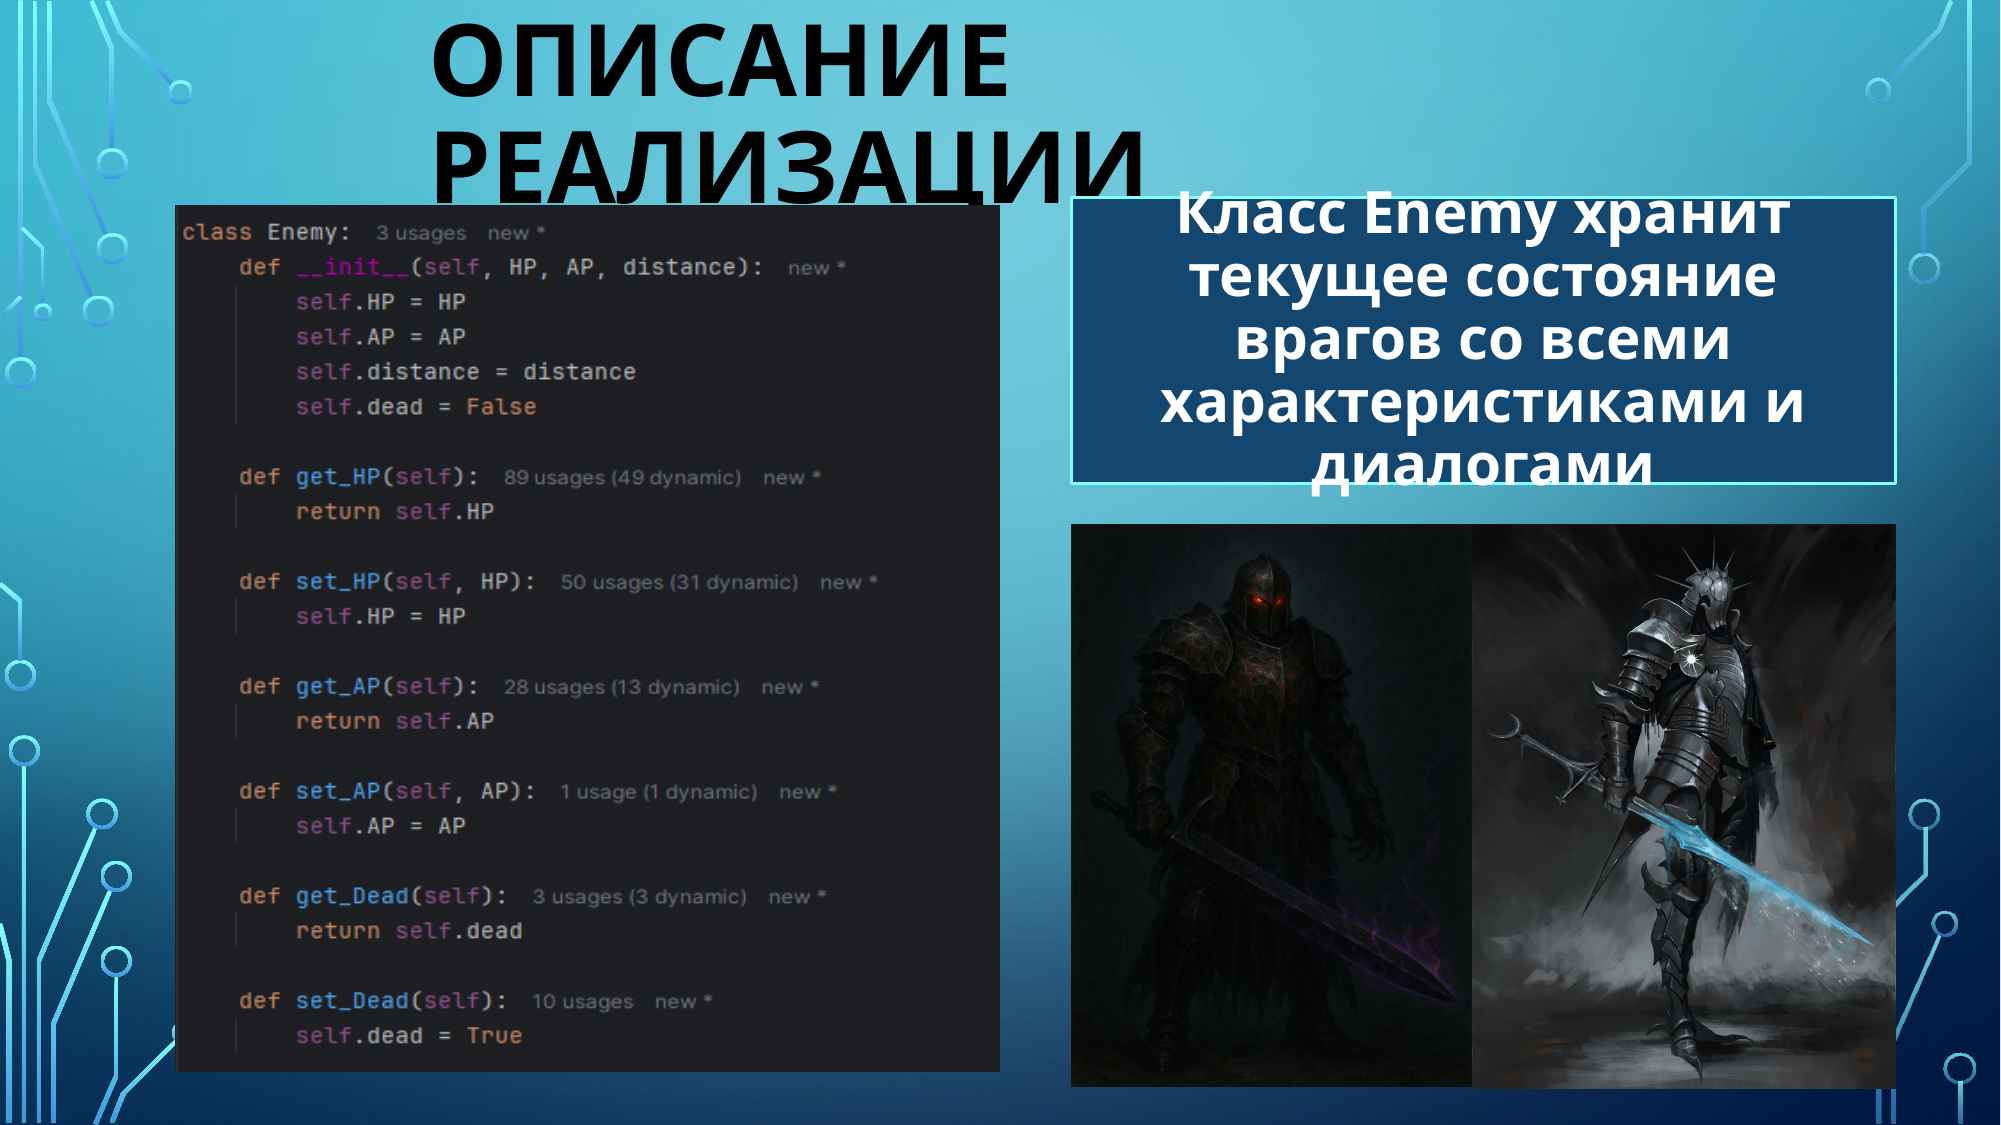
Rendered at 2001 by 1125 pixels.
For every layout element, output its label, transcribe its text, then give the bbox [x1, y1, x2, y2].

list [1071, 197, 1896, 484]
picture [175, 205, 1001, 1073]
picture [1071, 523, 1896, 1089]
title Описание реализации [413, 57, 1768, 178]
